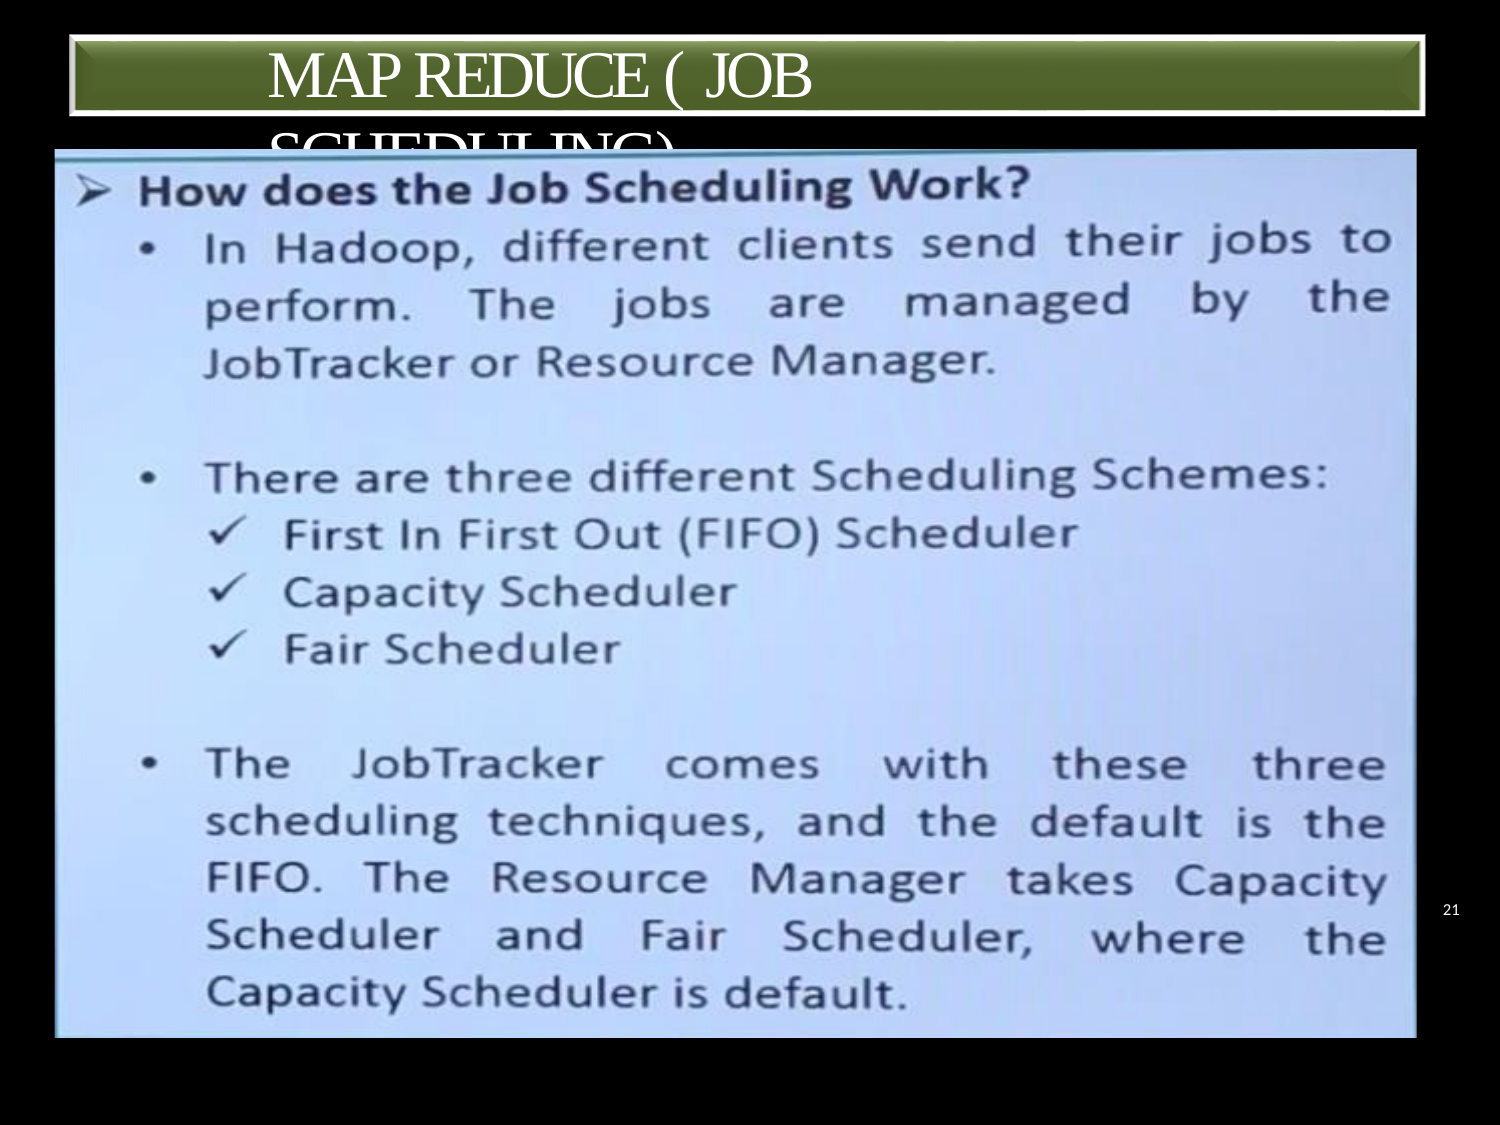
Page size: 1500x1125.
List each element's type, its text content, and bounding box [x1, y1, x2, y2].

text_box [61, 11, 1433, 168]
text_box [54, 149, 1417, 1038]
title MAP REDUCE ( JOB SCHEDULING) [265, 29, 1229, 149]
slide_number 21 [1436, 900, 1467, 1125]
